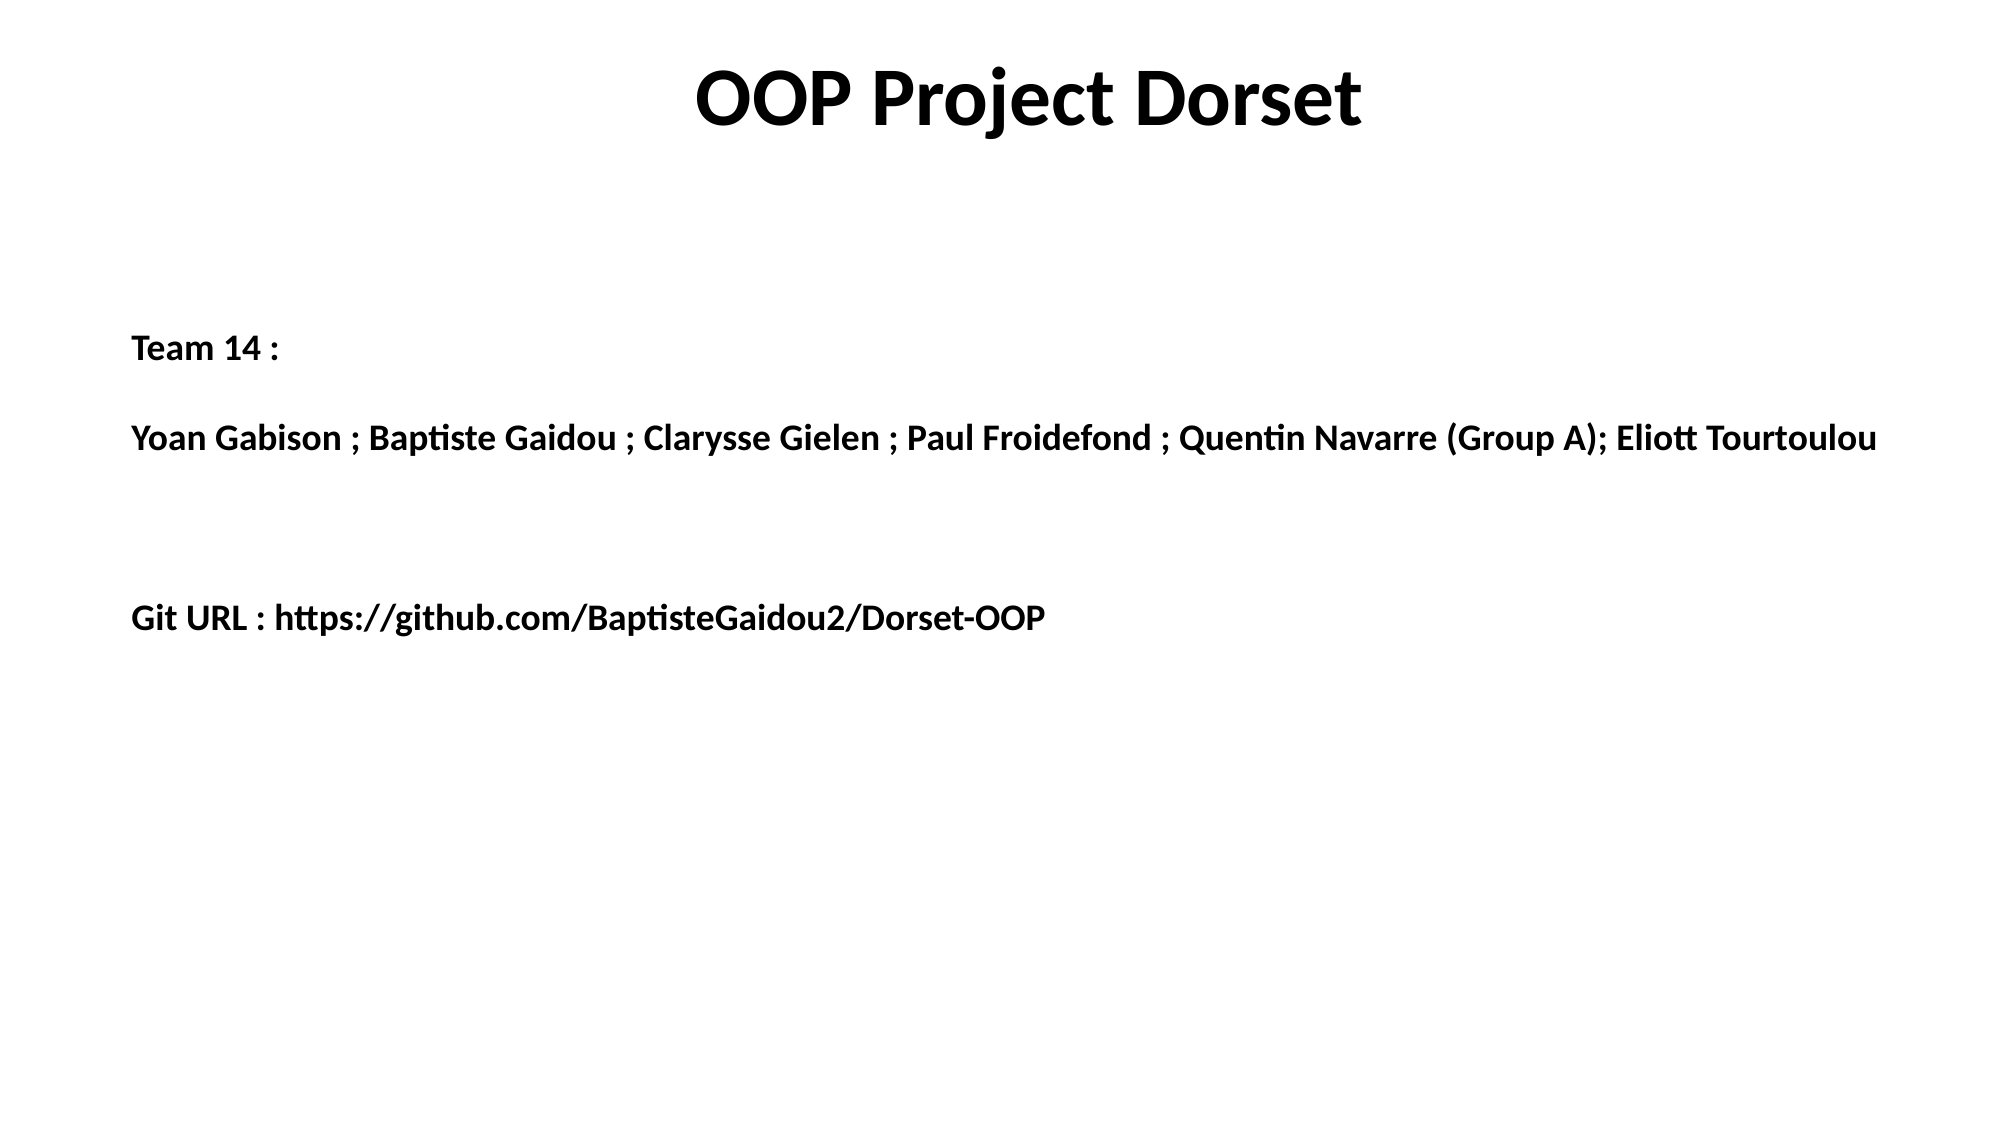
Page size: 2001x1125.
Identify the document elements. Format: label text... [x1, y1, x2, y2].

text_box OOP Project Dorset Team 14 : Yoan Gabison ; Baptiste Gaidou ; Clarysse Gielen ; Paul Froidefond ; Quentin Navarre (Group A); Eliott Tourtoulou Git URL : https://github.com/BaptisteGaidou2/Dorset-OOP [116, 34, 1943, 645]
